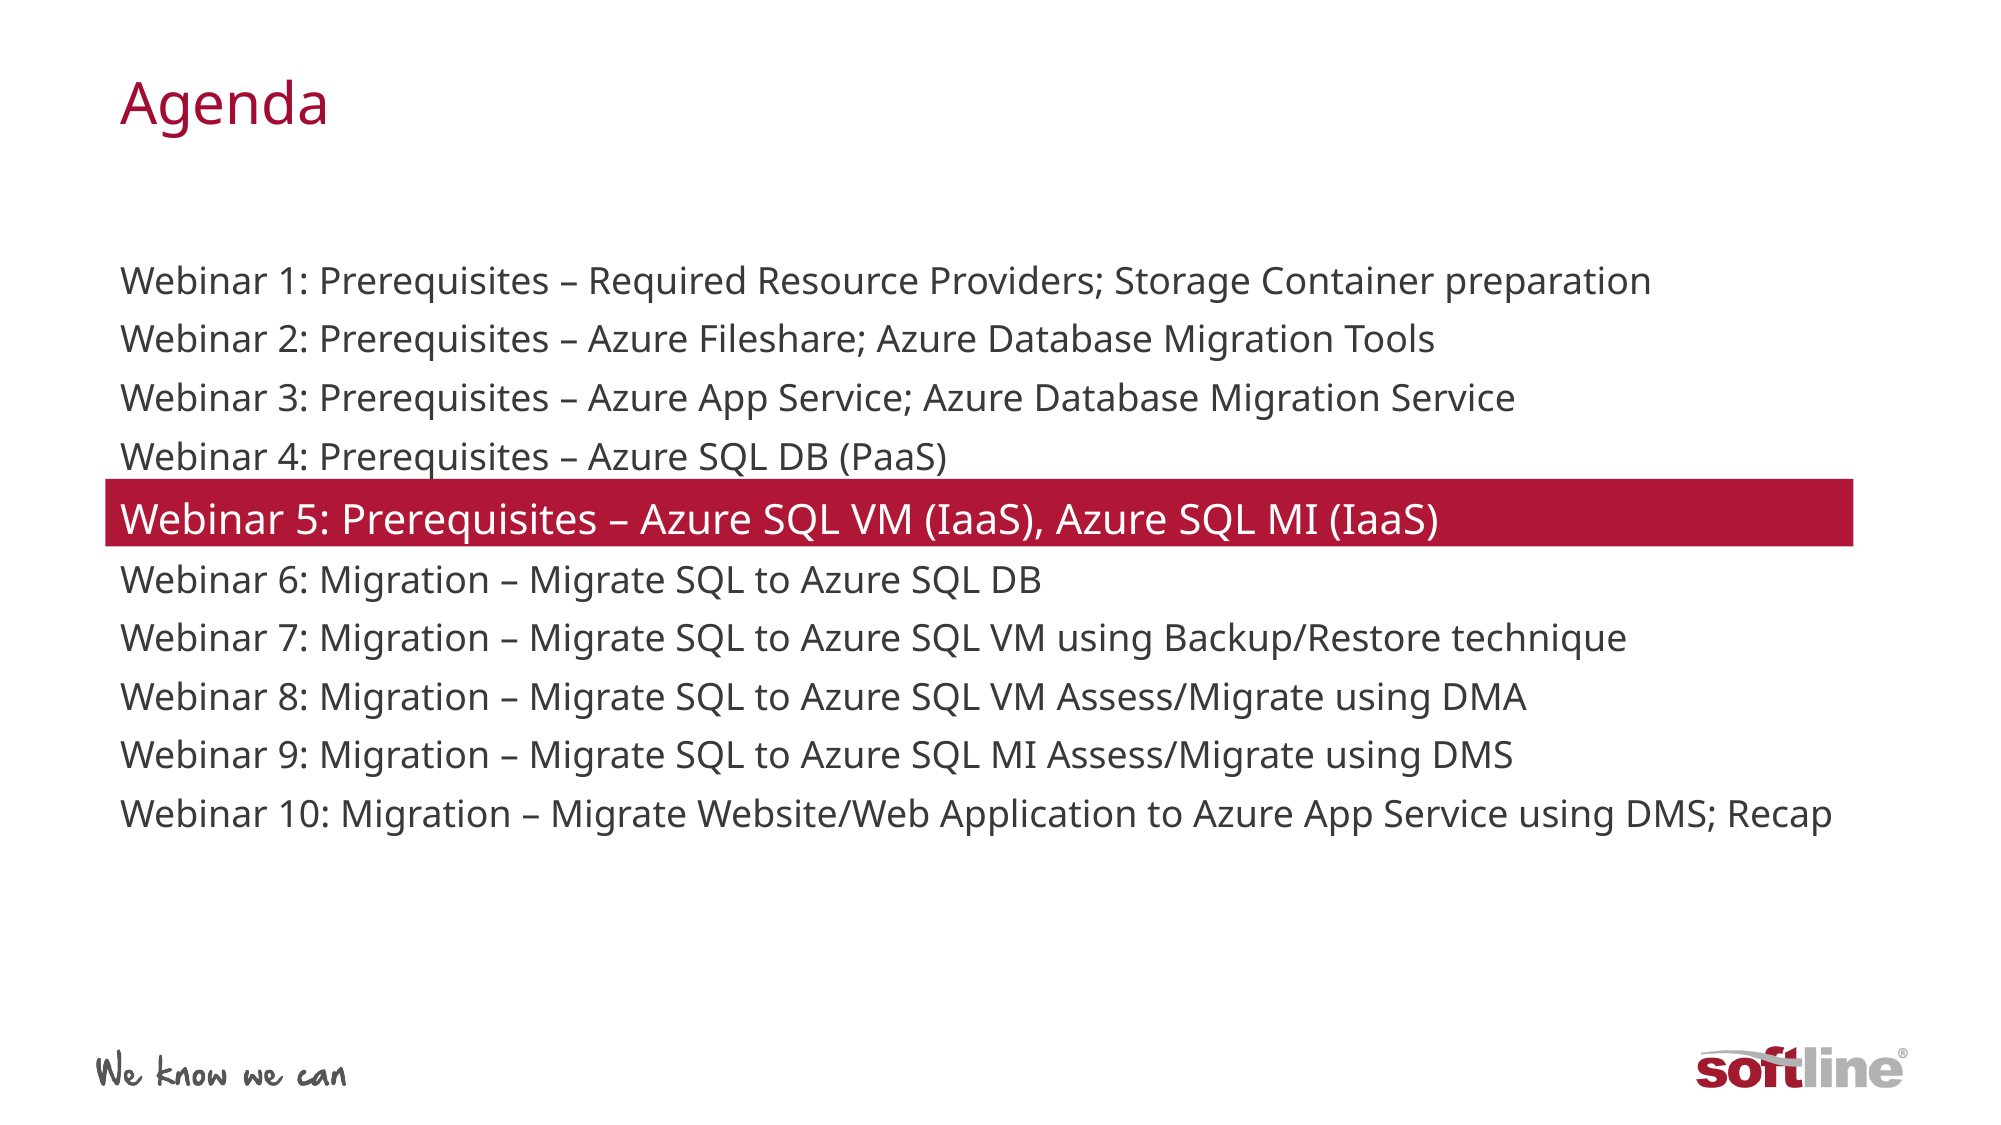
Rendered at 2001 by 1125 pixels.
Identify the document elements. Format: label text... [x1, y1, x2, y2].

picture [1696, 1046, 1908, 1088]
subtitle Webinar 1: Prerequisites – Required Resource Providers; Storage Container preparation Webinar 2: Prerequisites – Azure Fileshare; Azure Database Migration Tools Webinar 3: Prerequisites – Azure App Service; Azure Database Migration Service Webinar 4: Prerequisites – Azure SQL DB (PaaS) Webinar 5: Prerequisites – Azure SQL VM (IaaS), Azure SQL MI (IaaS) Webinar 6: Migration – Migrate SQL to Azure SQL DB Webinar 7: Migration – Migrate SQL to Azure SQL VM using Backup/Restore technique Webinar 8: Migration – Migrate SQL to Azure SQL VM Assess/Migrate using DMA Webinar 9: Migration – Migrate SQL to Azure SQL MI Assess/Migrate using DMS Webinar 10: Migration – Migrate Website/Web Application to Azure App Service using DMS; Recap [105, 236, 1854, 858]
title Agenda [105, 66, 1676, 149]
picture [96, 1049, 346, 1086]
